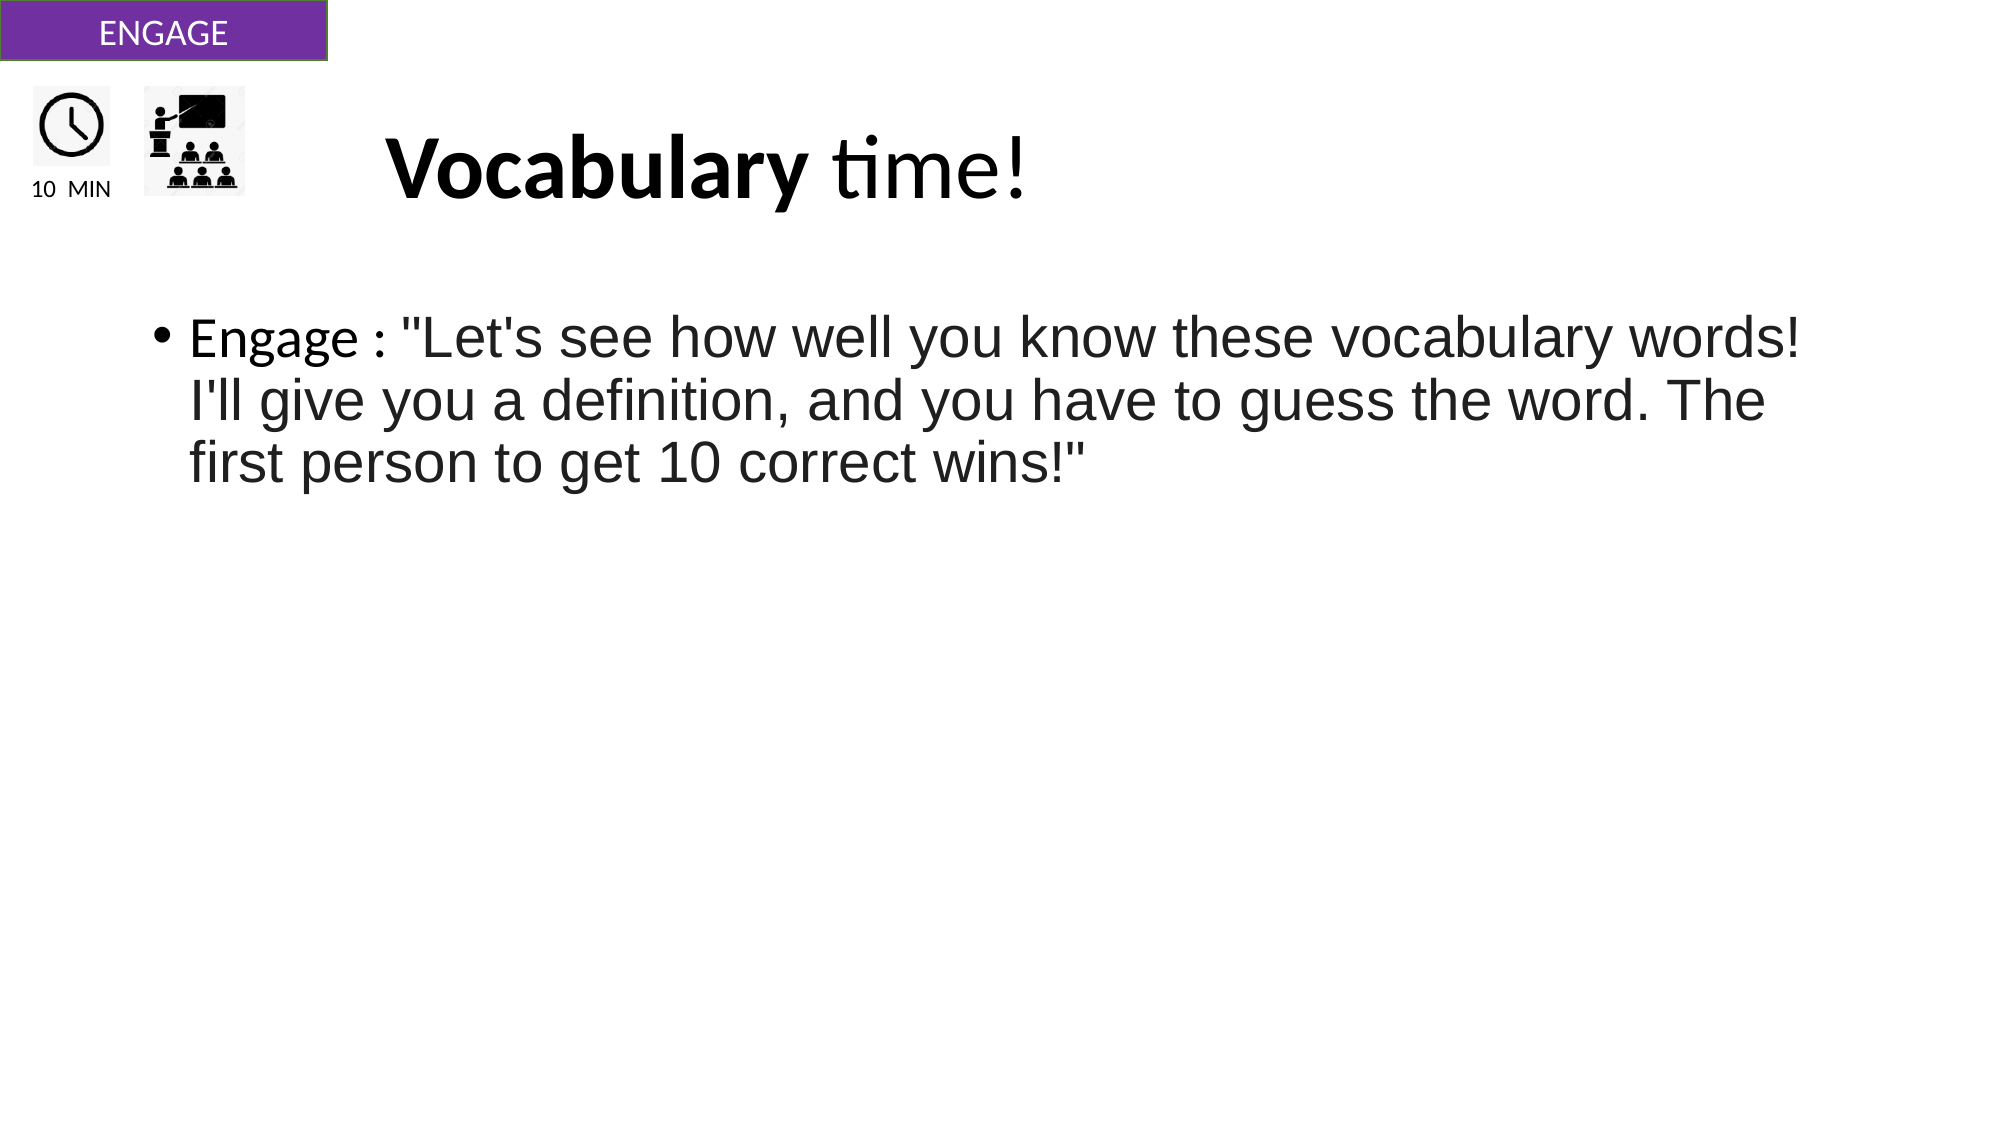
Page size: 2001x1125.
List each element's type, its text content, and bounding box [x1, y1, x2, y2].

picture [144, 86, 245, 196]
text_box 10 MIN [15, 164, 128, 210]
title Vocabulary time! [370, 60, 2000, 278]
text_box ENGAGE [0, 0, 328, 60]
list Engage : "Let's see how well you know these vocabulary words! I'll give you a definition, and you have to guess the word. The first person to get 10 correct wins!" [137, 299, 1863, 1014]
picture [32, 86, 110, 167]
